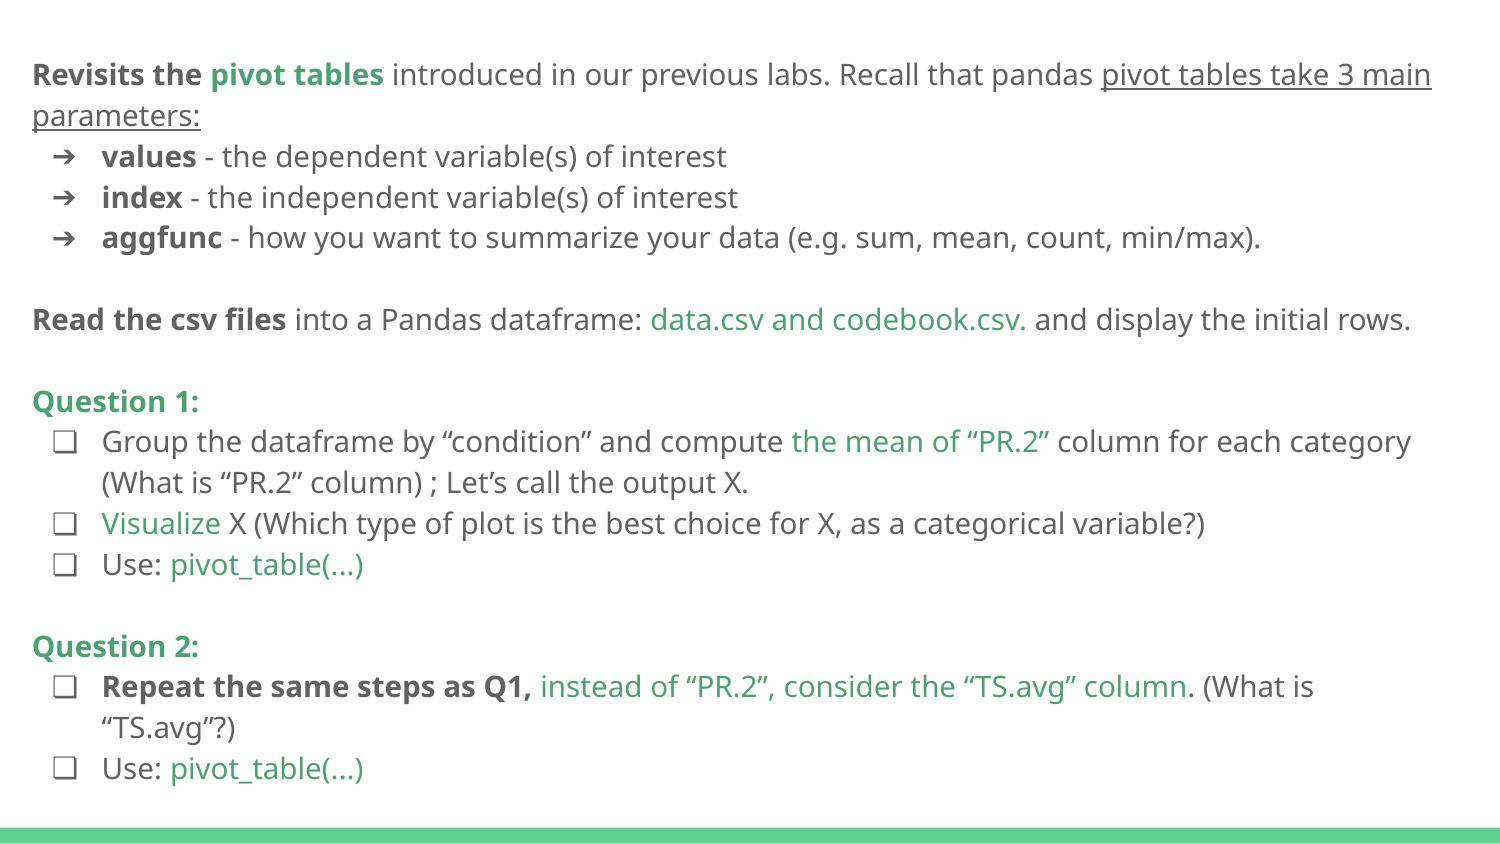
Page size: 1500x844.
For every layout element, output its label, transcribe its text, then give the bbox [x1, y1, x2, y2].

list Revisits the pivot tables introduced in our previous labs. Recall that pandas pivot tables take 3 main parameters: values - the dependent variable(s) of interest index - the independent variable(s) of interest aggfunc - how you want to summarize your data (e.g. sum, mean, count, min/max). Read the csv files into a Pandas dataframe: data.csv and codebook.csv. and display the initial rows. Question 1: Group the dataframe by “condition” and compute the mean of “PR.2” column for each category (What is “PR.2” column) ; Let’s call the output X. Visualize X (Which type of plot is the best choice for X, as a categorical variable?) Use: pivot_table(...) Question 2: Repeat the same steps as Q1, instead of “PR.2”, consider the “TS.avg” column. (What is “TS.avg”?) Use: pivot_table(...) [16, 35, 1469, 803]
